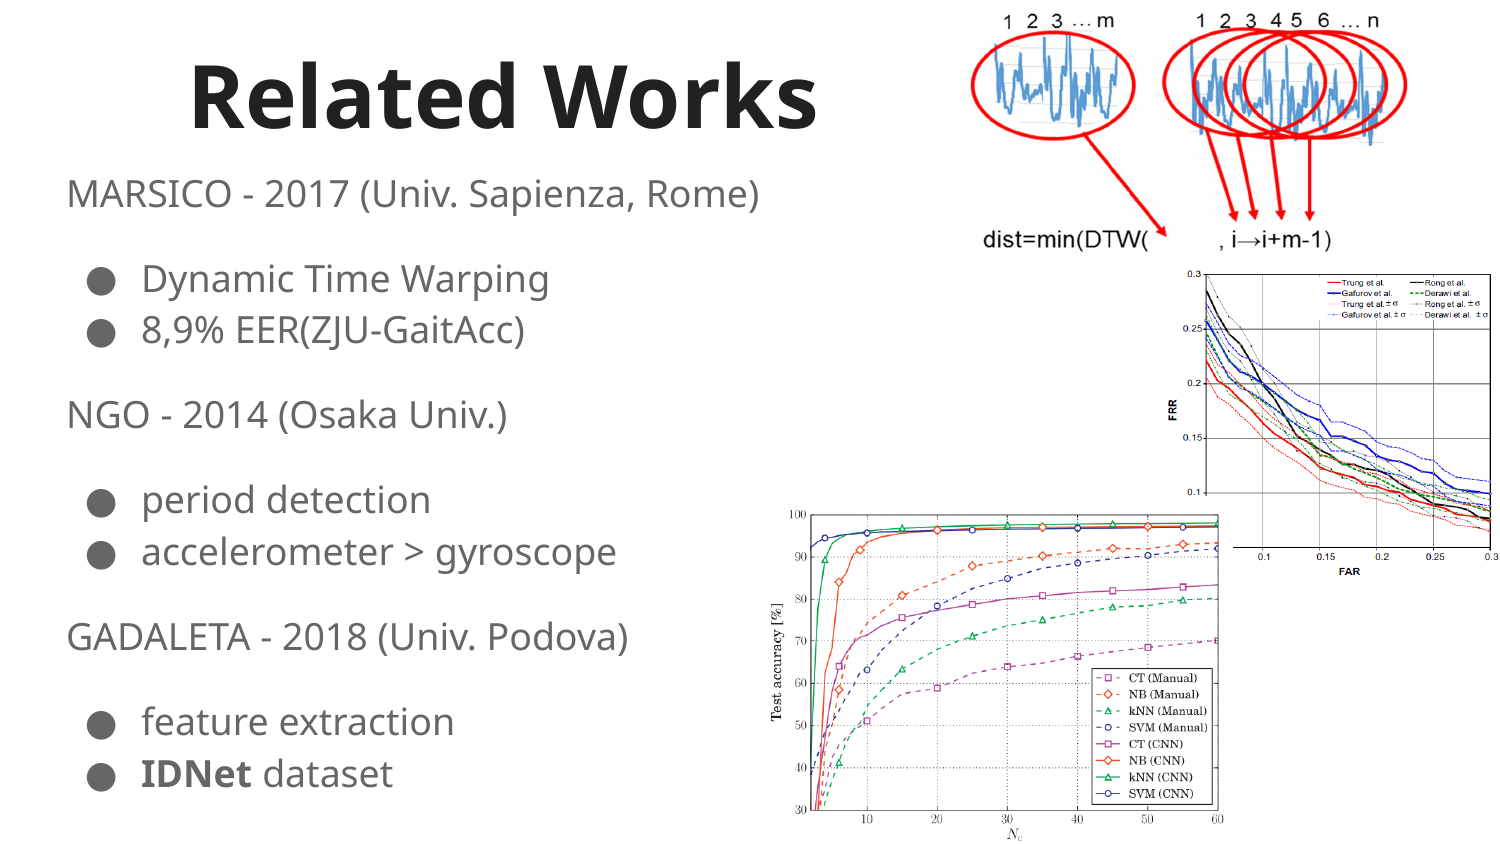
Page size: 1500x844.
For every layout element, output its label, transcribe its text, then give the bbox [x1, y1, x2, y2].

picture [969, 12, 1408, 252]
list MARSICO - 2017 (Univ. Sapienza, Rome) Dynamic Time Warping 8,9% EER(ZJU-GaitAcc) NGO - 2014 (Osaka Univ.) period detection accelerometer > gyroscope GADALETA - 2018 (Univ. Podova) feature extraction IDNet dataset [51, 147, 1449, 803]
picture [751, 266, 1500, 844]
title Related Works [0, 26, 964, 158]
